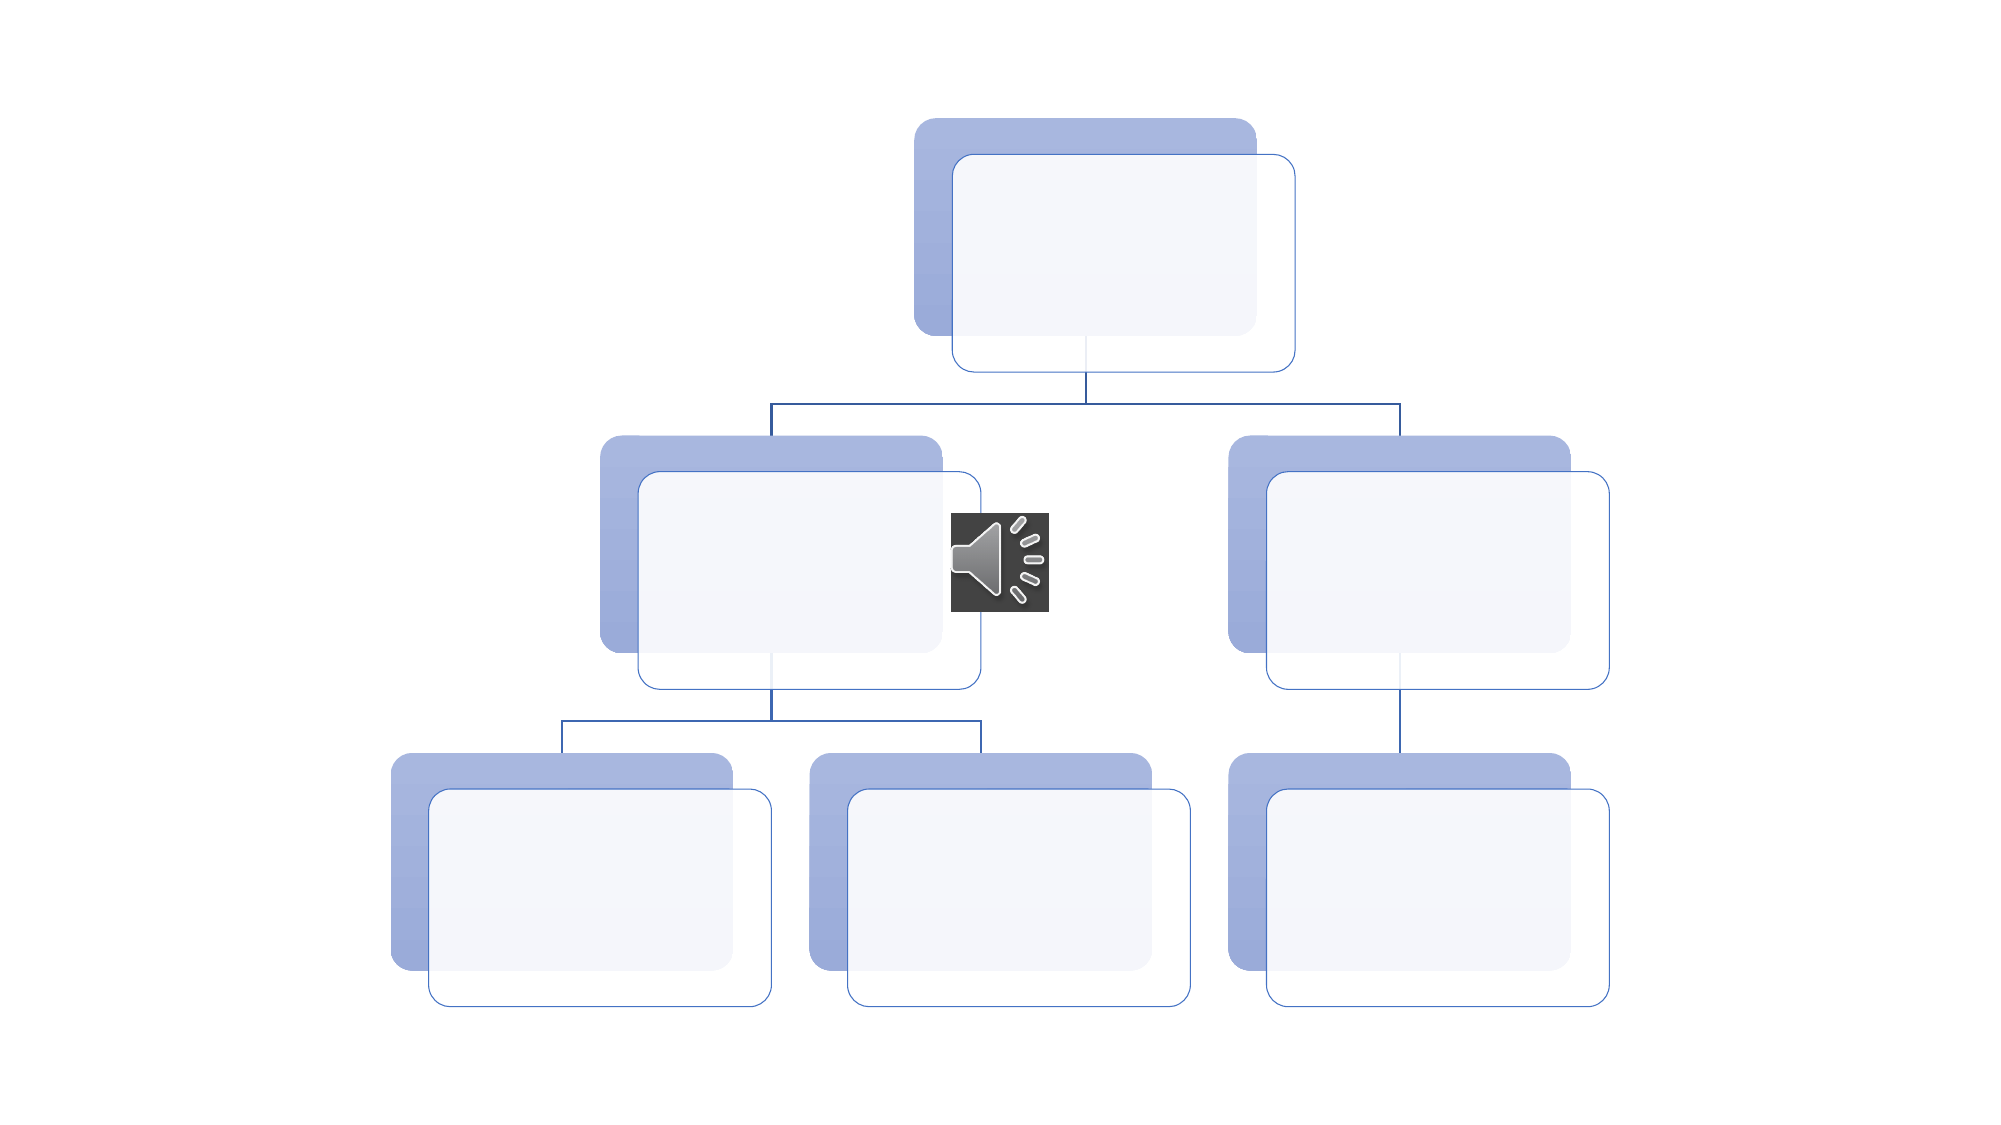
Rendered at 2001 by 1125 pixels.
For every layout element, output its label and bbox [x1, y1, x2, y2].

picture [949, 512, 1050, 613]
text_box [333, 117, 1667, 1007]
